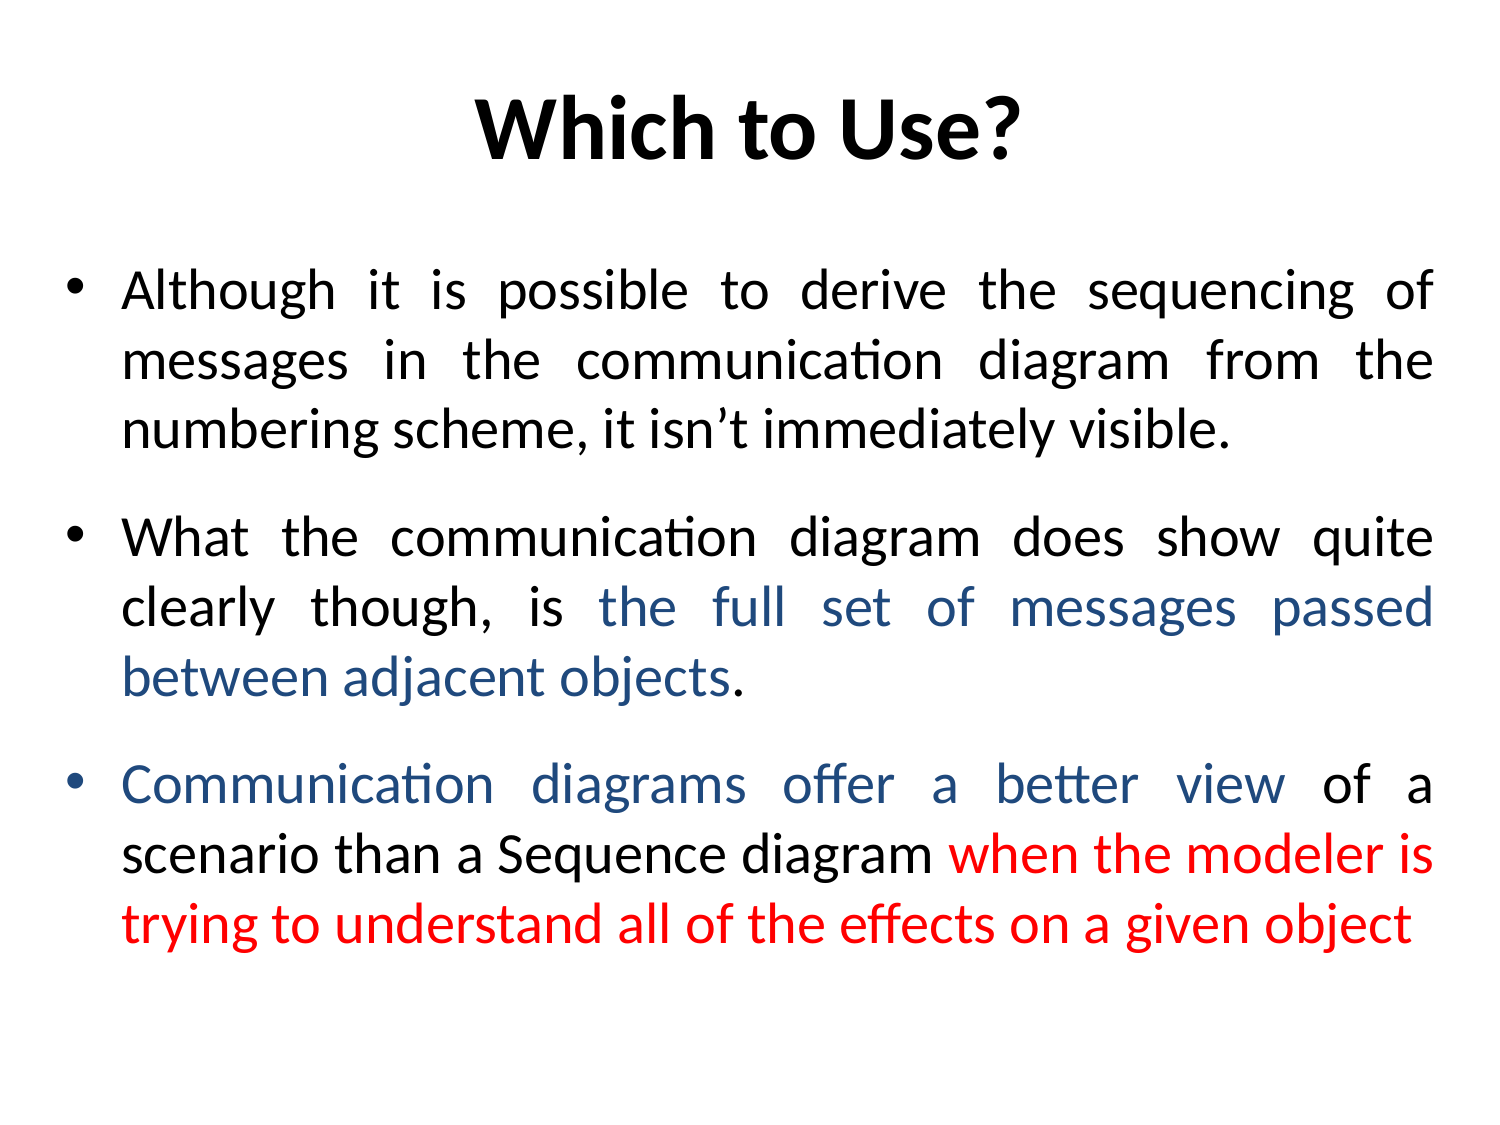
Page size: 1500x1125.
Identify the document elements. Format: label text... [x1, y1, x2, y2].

title Which to Use? [75, 45, 1425, 200]
list Although it is possible to derive the sequencing of messages in the communication diagram from the numbering scheme, it isn’t immediately visible. What the communication diagram does show quite clearly though, is the full set of messages passed between adjacent objects. Communication diagrams offer a better view of a scenario than a Sequence diagram when the modeler is trying to understand all of the effects on a given object [50, 243, 1450, 986]
